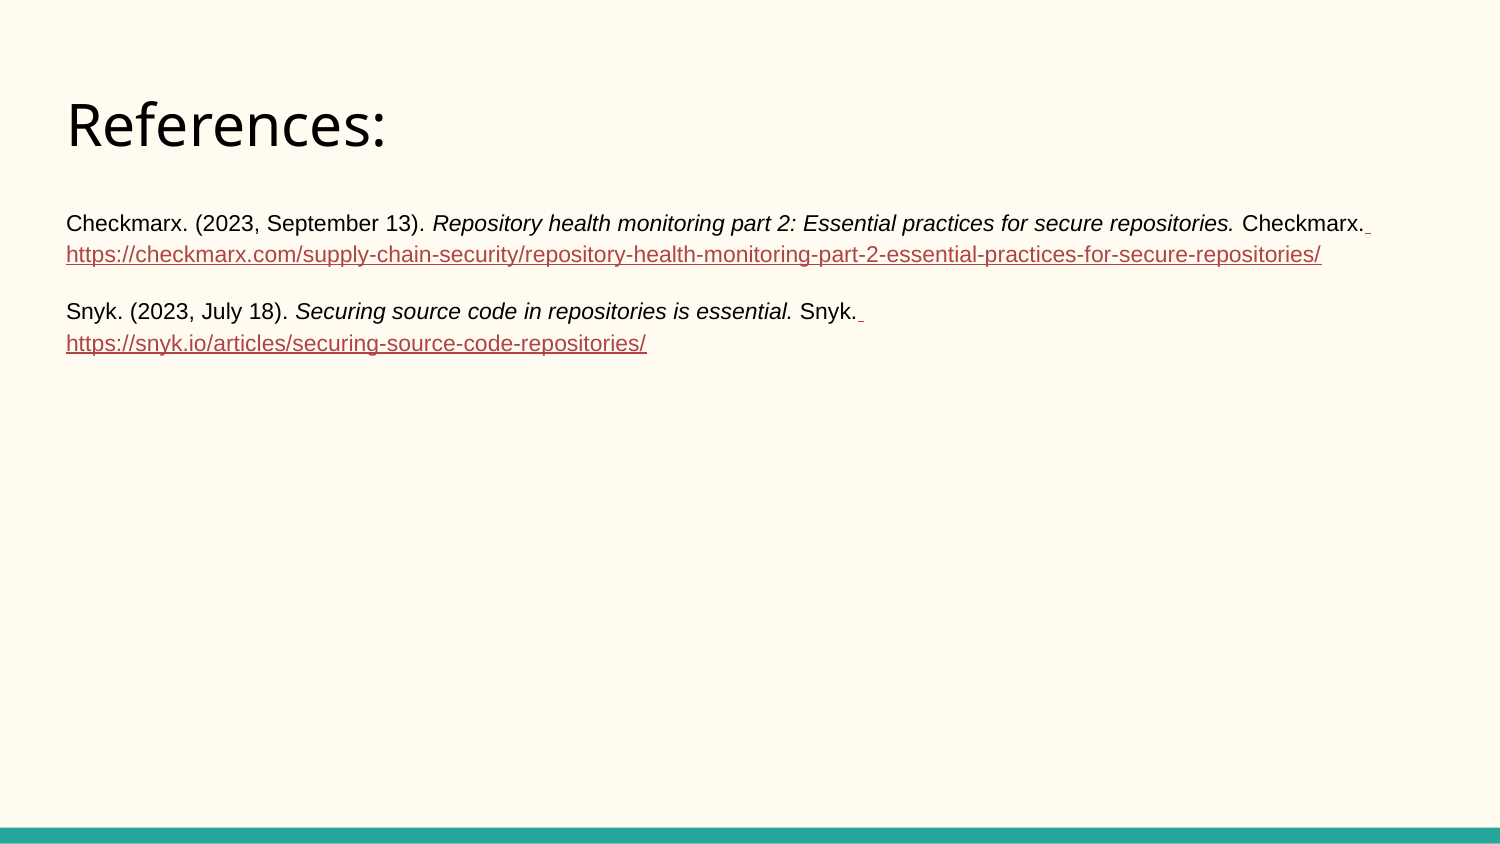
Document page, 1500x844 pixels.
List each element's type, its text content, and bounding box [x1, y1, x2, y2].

title References: [51, 72, 1449, 174]
list Checkmarx. (2023, September 13). Repository health monitoring part 2: Essential practices for secure repositories. Checkmarx. https://checkmarx.com/supply-chain-security/repository-health-monitoring-part-2-essential-practices-for-secure-repositories/ Snyk. (2023, July 18). Securing source code in repositories is essential. Snyk. https://snyk.io/articles/securing-source-code-repositories/ [51, 189, 1449, 747]
